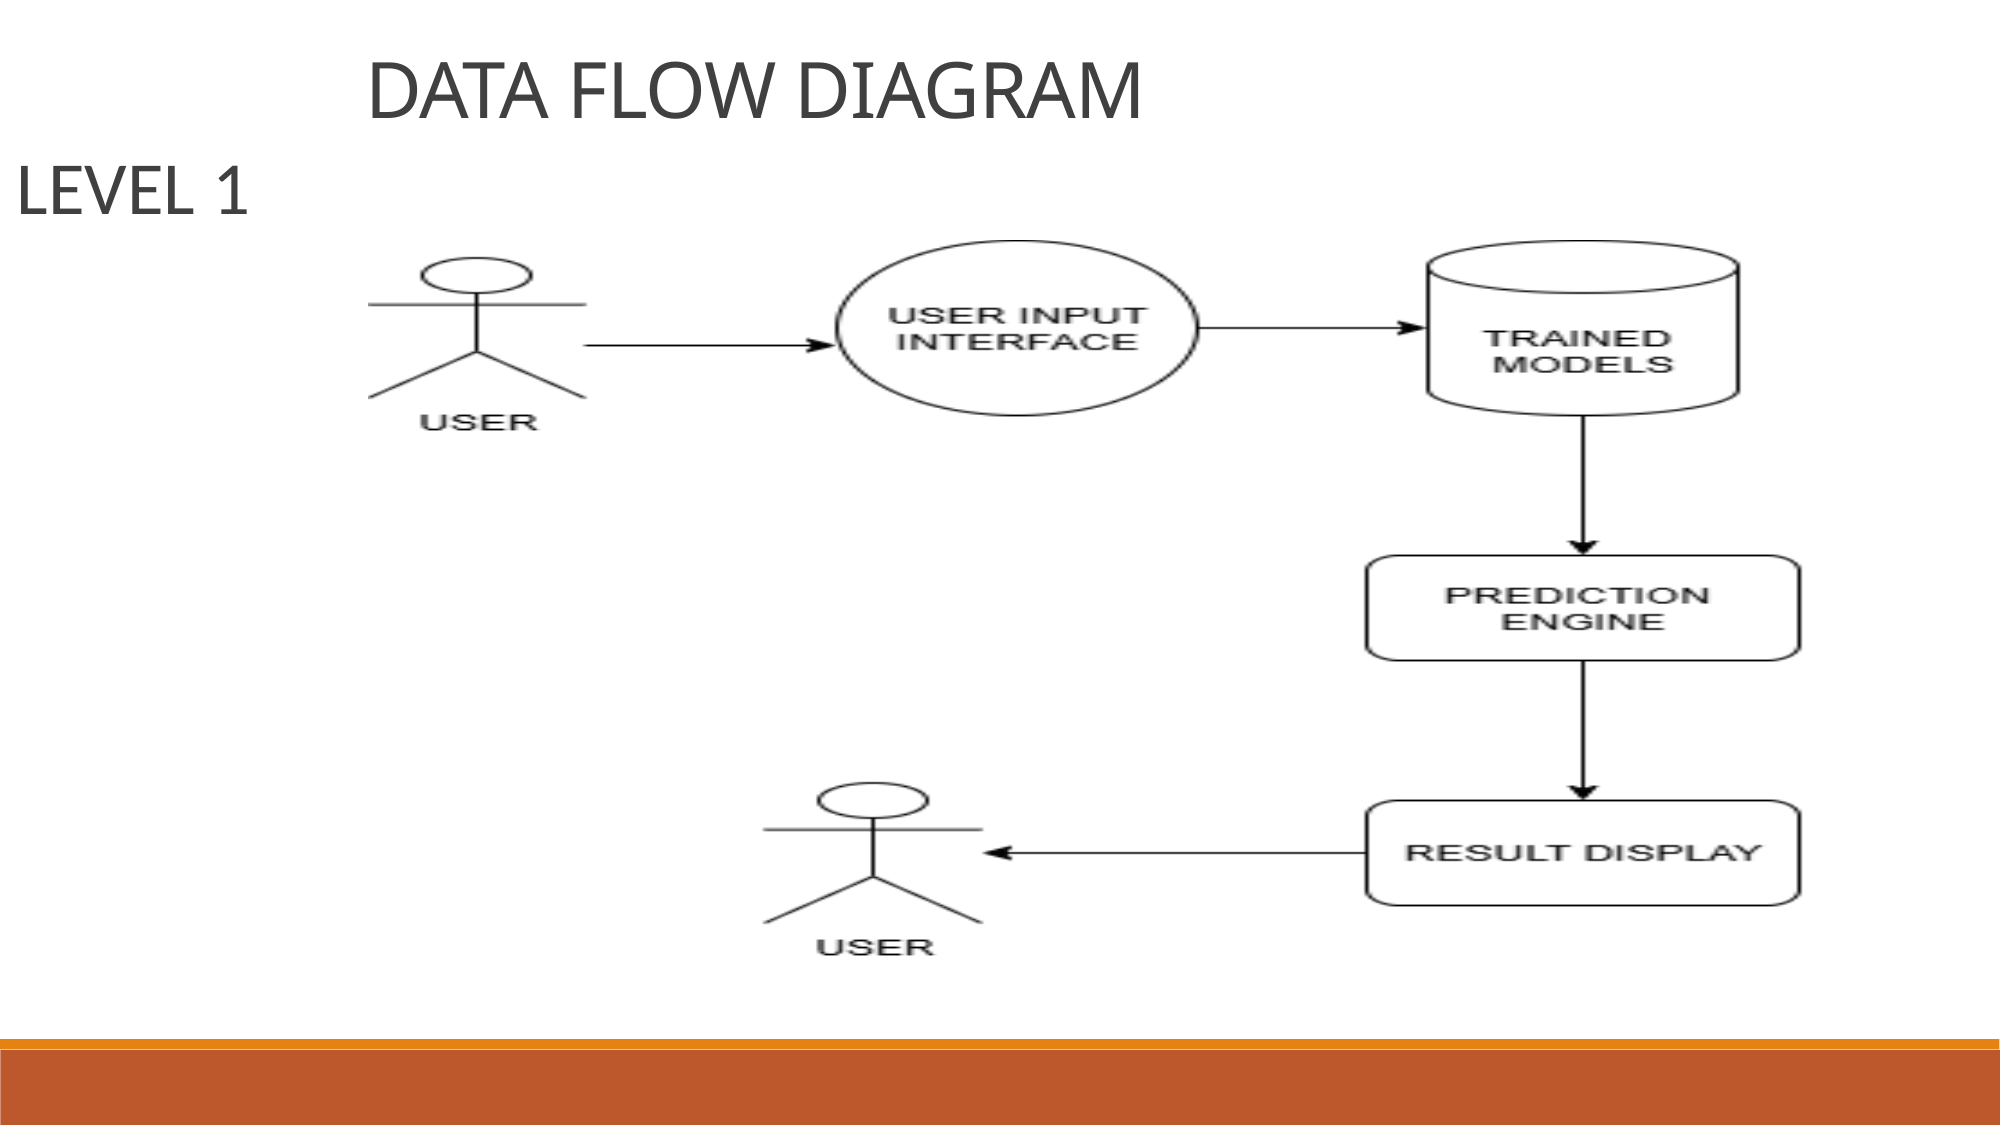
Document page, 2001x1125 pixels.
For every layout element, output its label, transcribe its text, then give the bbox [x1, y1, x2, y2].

picture [367, 240, 1806, 961]
title DATA FLOW DIAGRAM [350, 47, 2000, 143]
list LEVEL 1 [0, 142, 1911, 916]
